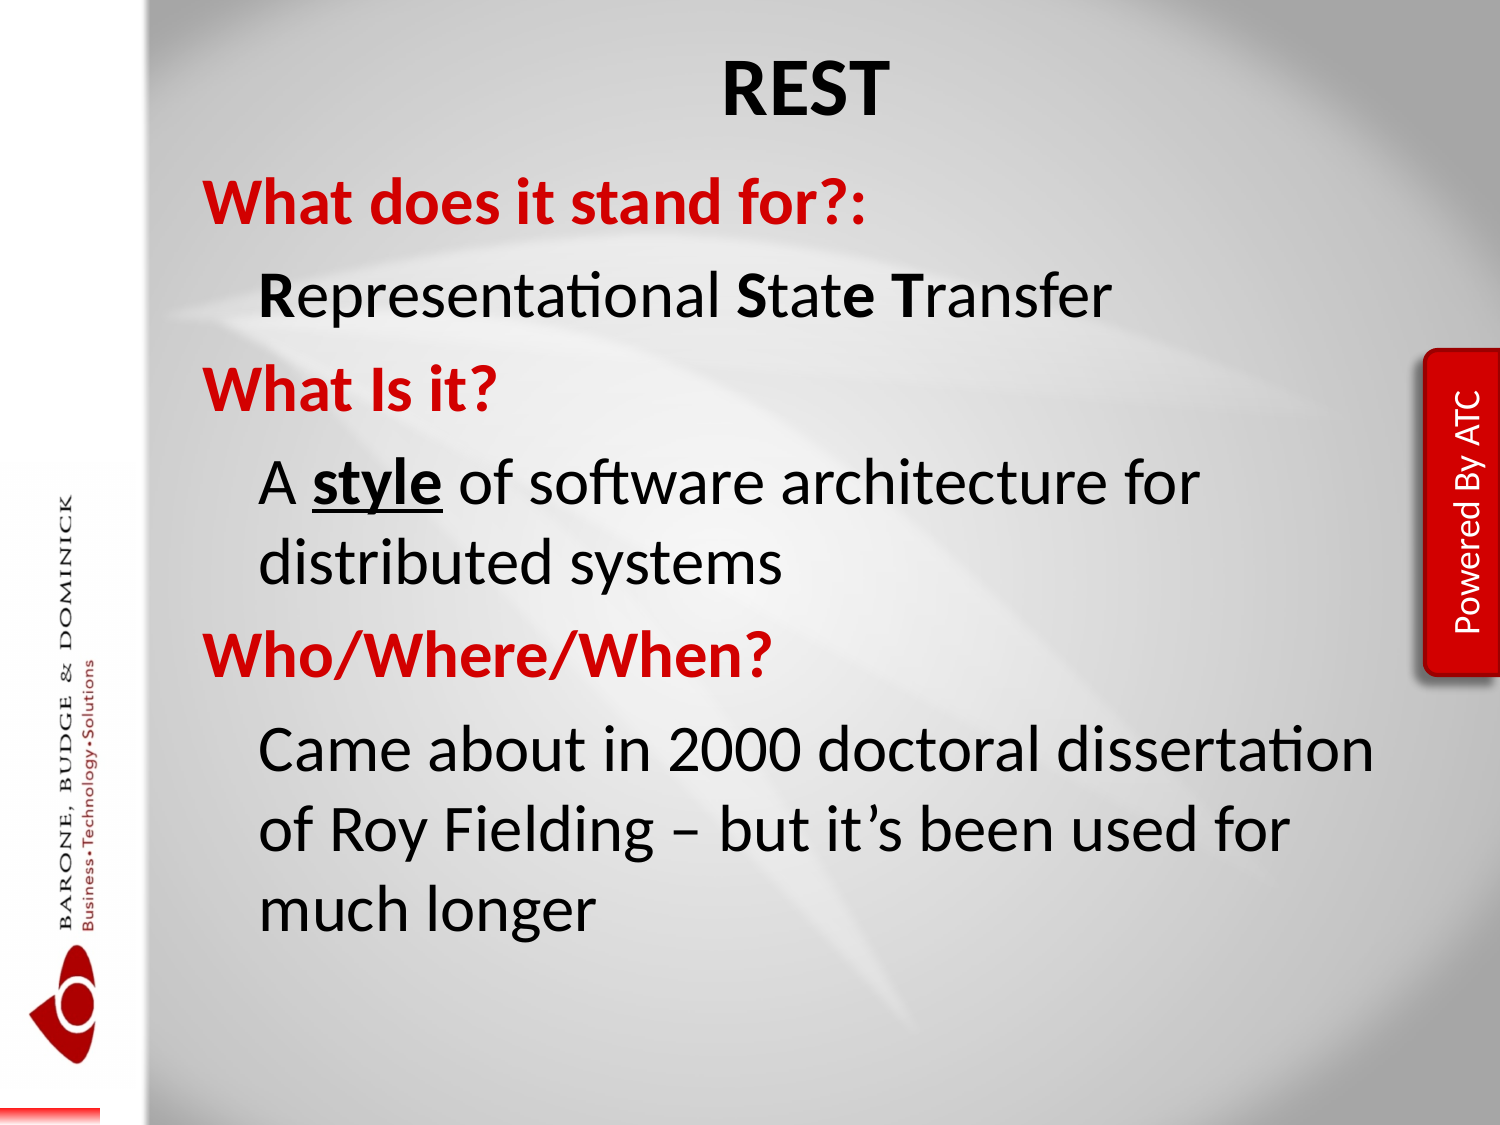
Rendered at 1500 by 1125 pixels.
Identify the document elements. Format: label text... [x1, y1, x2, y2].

text_box [0, 1106, 102, 1125]
picture [1, 463, 135, 1088]
title REST [187, 24, 1425, 142]
list What does it stand for?: Representational State Transfer What Is it? A style of software architecture for distributed systems Who/Where/When? Came about in 2000 doctoral dissertation of Roy Fielding – but it’s been used for much longer [187, 149, 1425, 1063]
